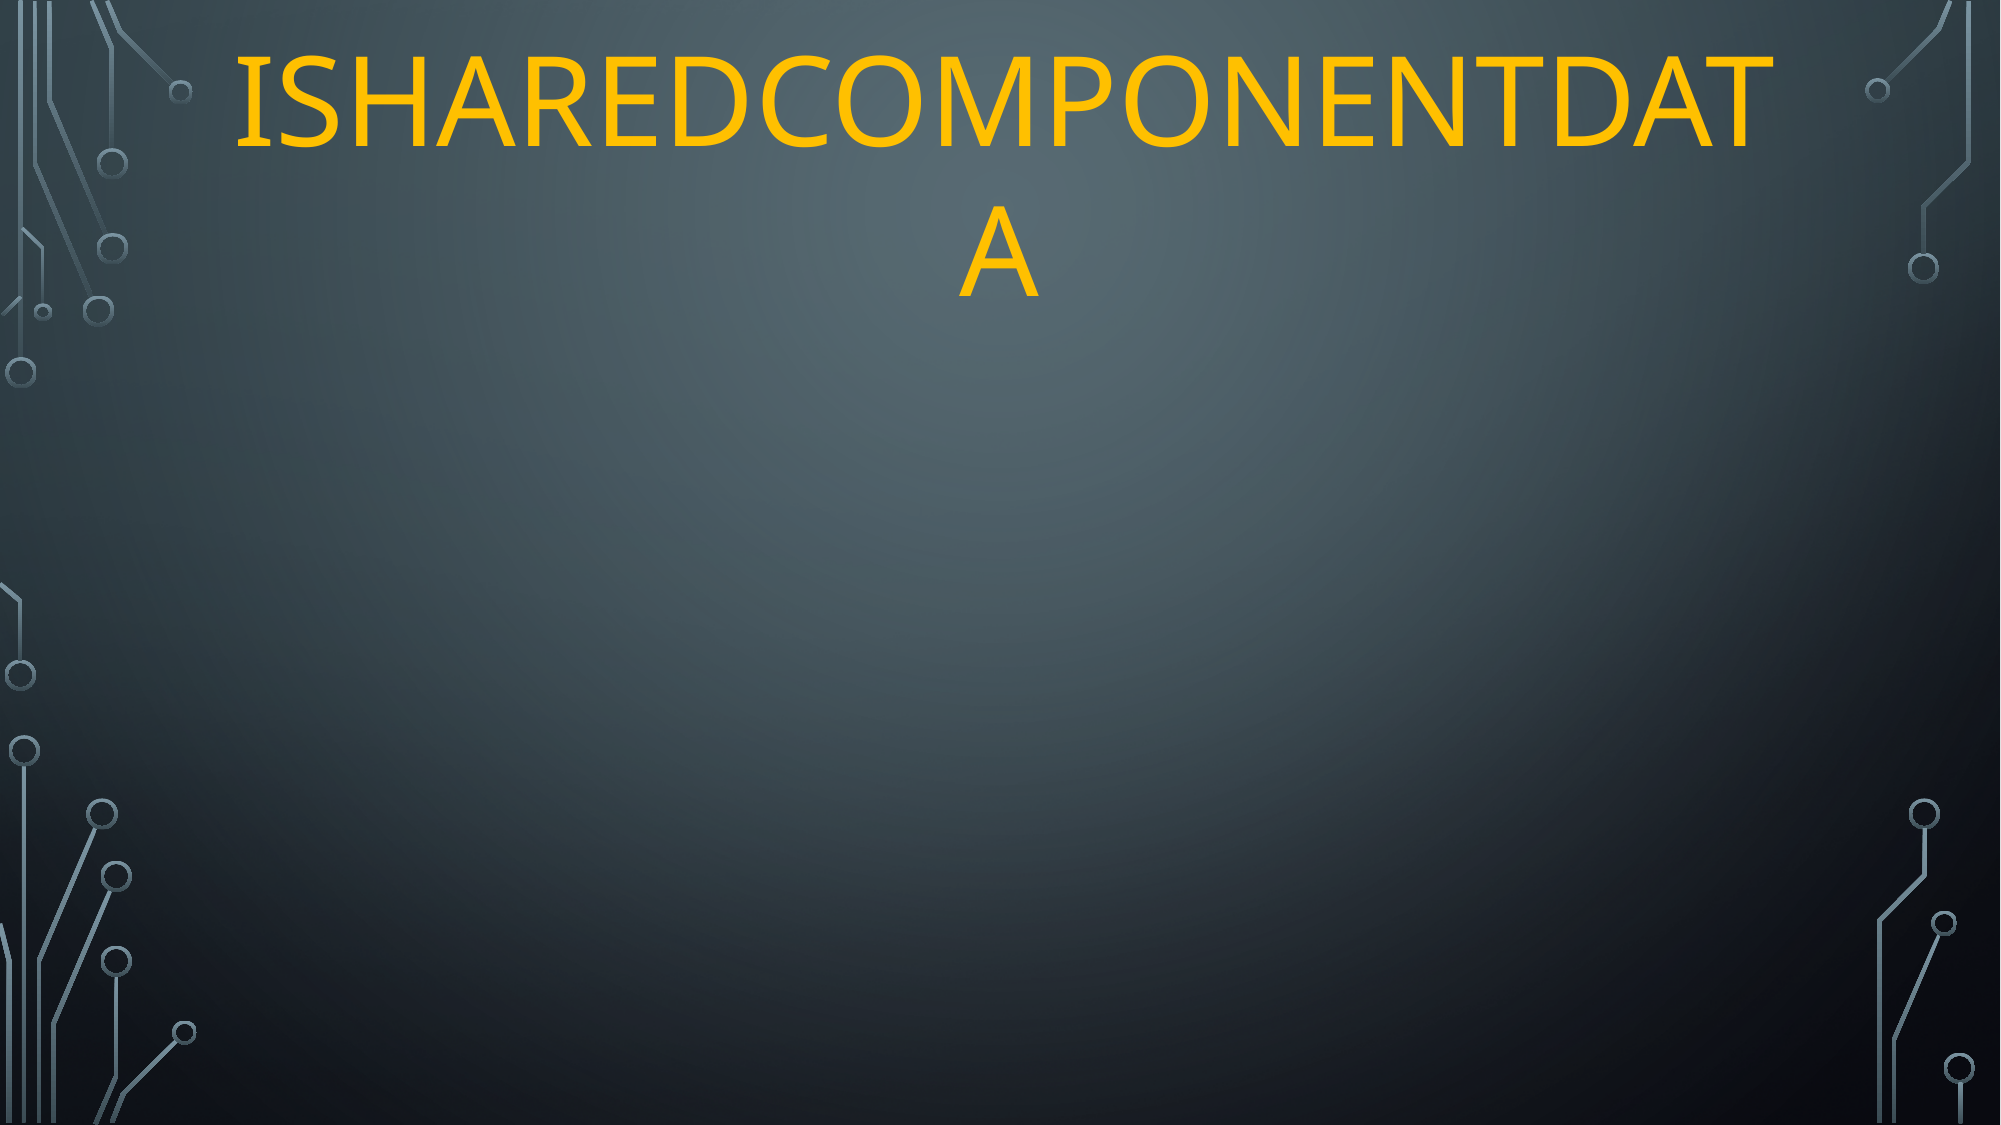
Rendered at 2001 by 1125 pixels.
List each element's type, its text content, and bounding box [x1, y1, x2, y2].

title ISharedComponentData [187, 48, 1813, 295]
